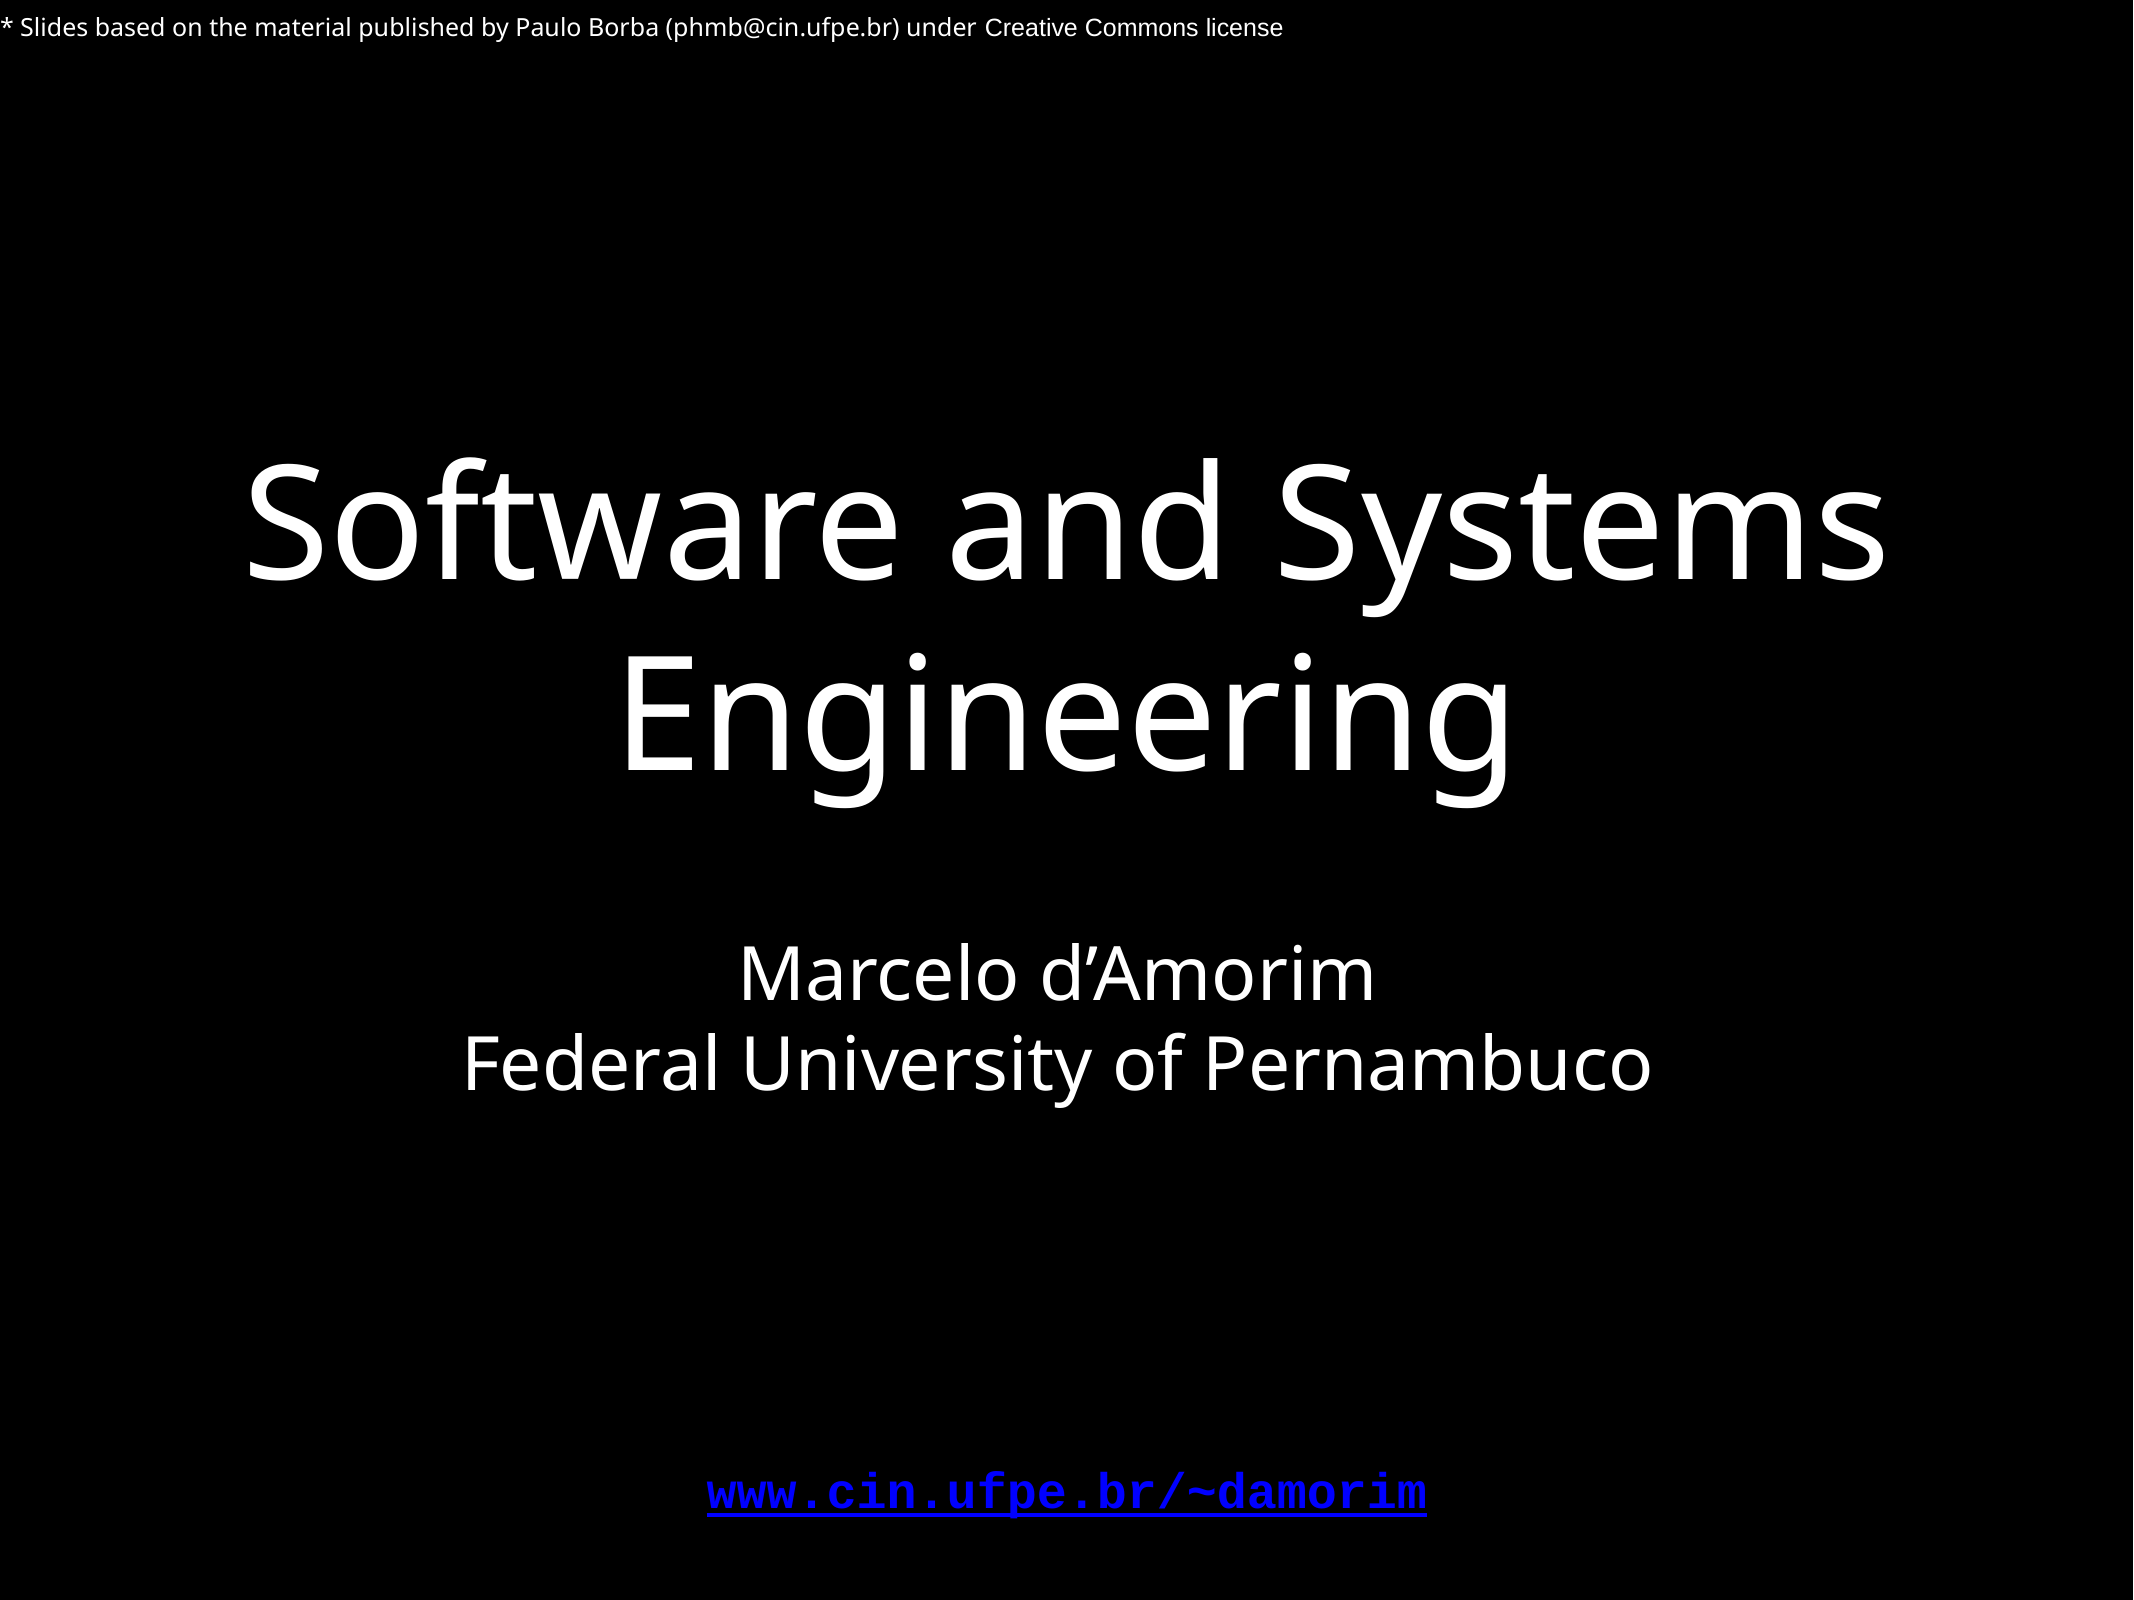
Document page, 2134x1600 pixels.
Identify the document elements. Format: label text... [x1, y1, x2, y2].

text_box www.cin.ufpe.br/~damorim [422, 1450, 1711, 1527]
title Software and Systems Engineering [207, 268, 1926, 811]
subtitle Marcelo d’Amorim Federal University of Pernambuco [198, 916, 1917, 1216]
text_box * Slides based on the material published by Paulo Borba (phmb@cin.ufpe.br) under Creative Commons license [0, 3, 1293, 50]
